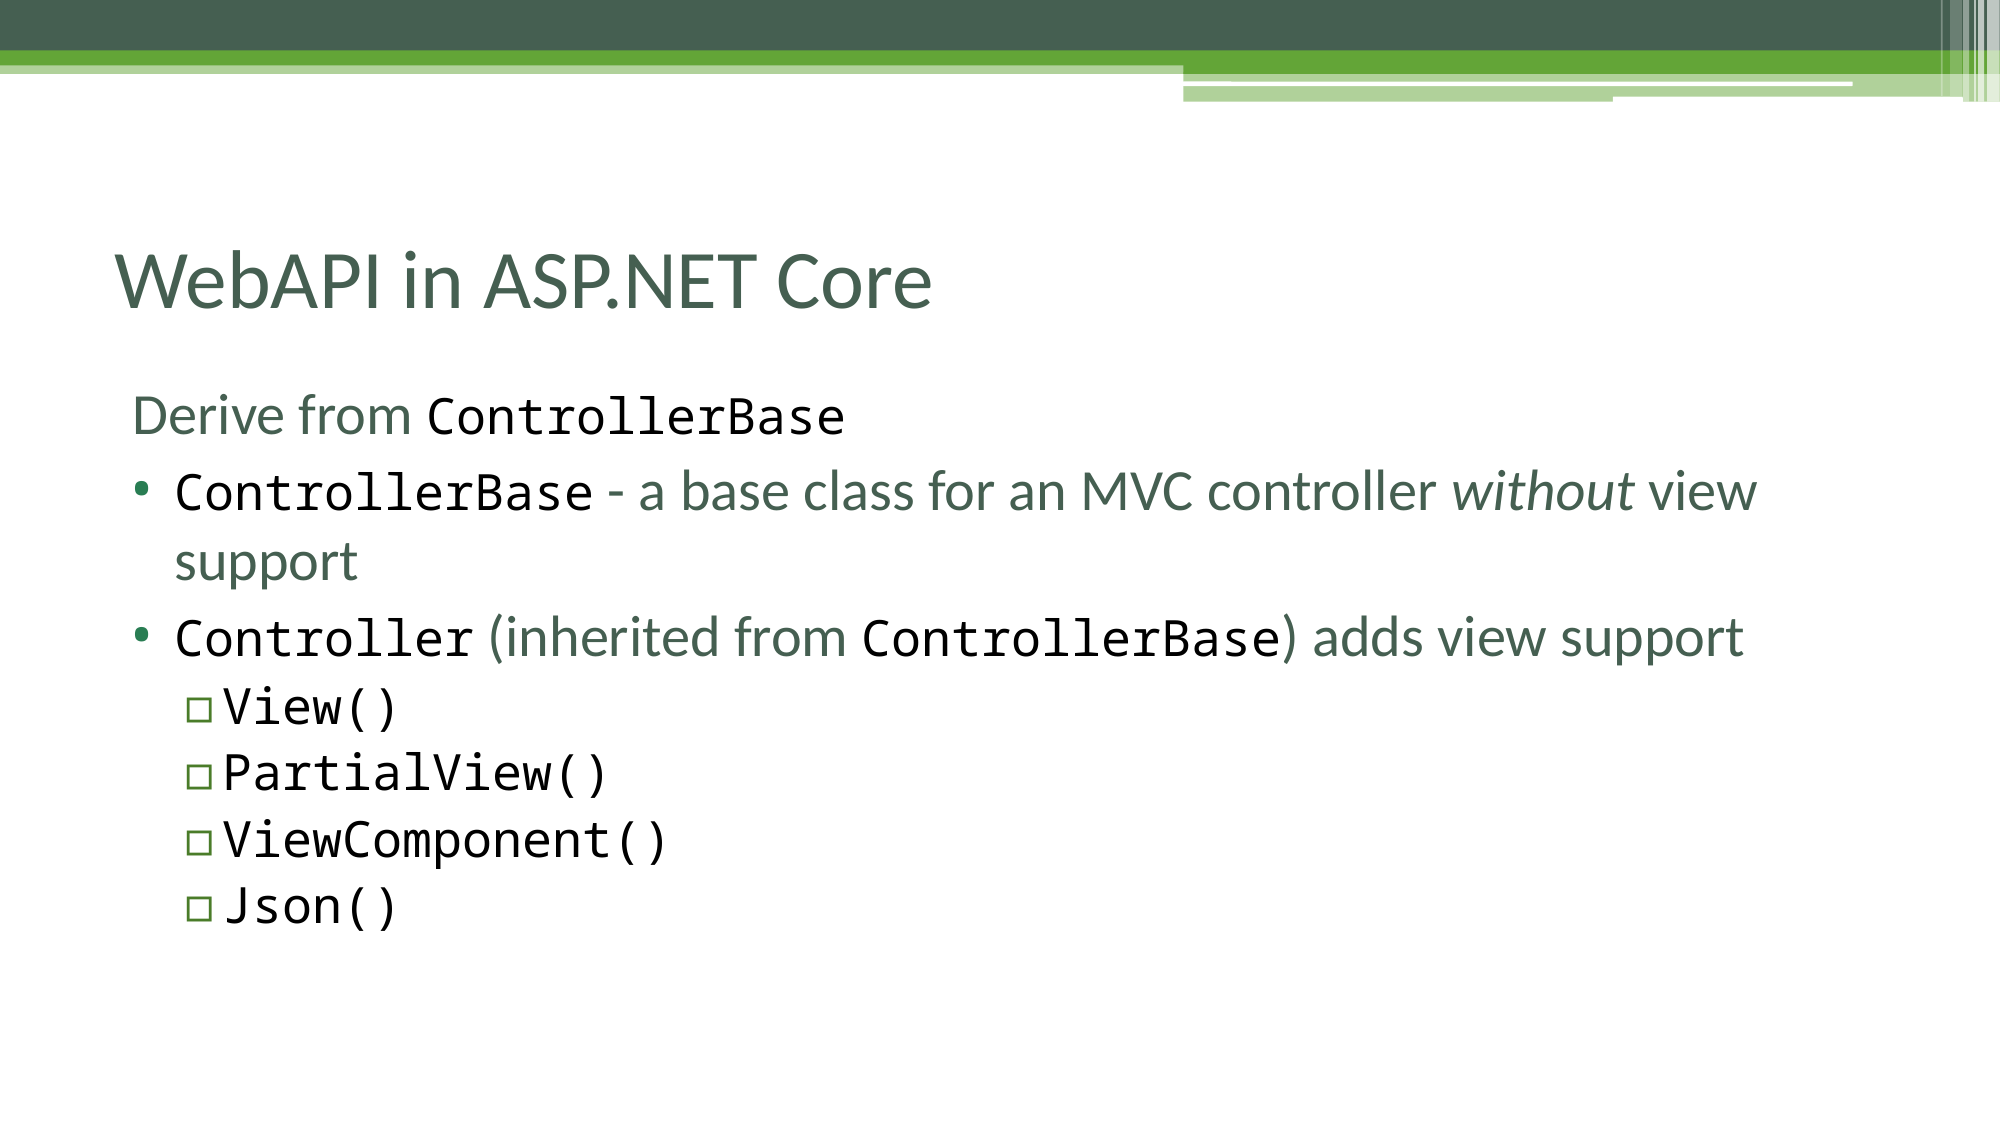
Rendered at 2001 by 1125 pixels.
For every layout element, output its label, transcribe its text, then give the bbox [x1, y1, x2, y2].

title WebAPI in ASP.NET Core [99, 187, 1900, 363]
list Derive from ControllerBase ControllerBase - a base class for an MVC controller without view support Controller (inherited from ControllerBase) adds view support View() PartialView() ViewComponent() Json() [99, 368, 1900, 1079]
